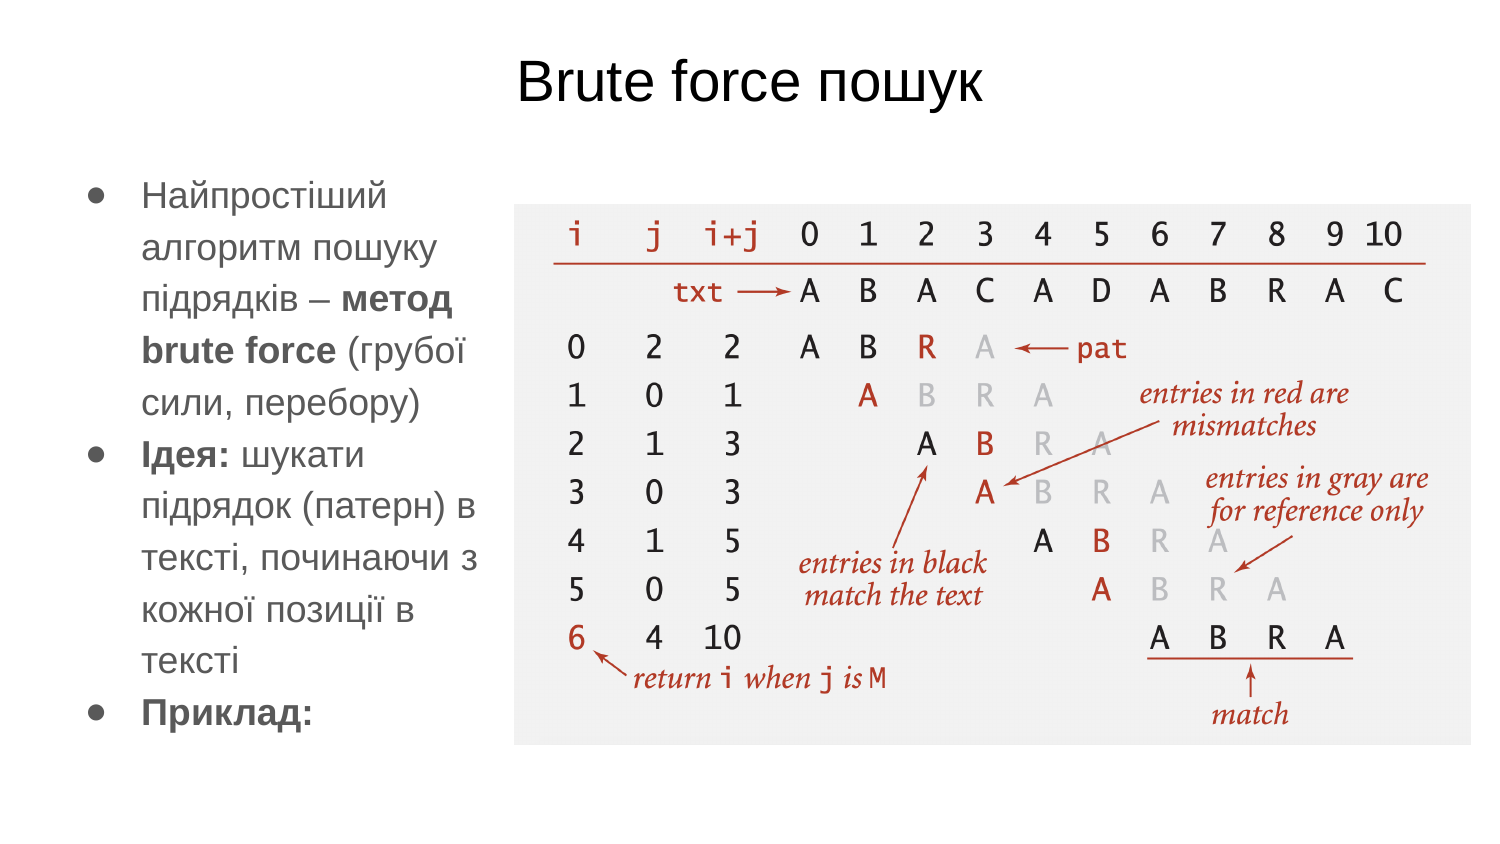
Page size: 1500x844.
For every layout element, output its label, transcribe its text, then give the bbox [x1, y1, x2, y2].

picture [514, 204, 1471, 746]
title Brute force пошук [51, 27, 1449, 122]
list Найпростіший алгоритм пошуку підрядків – метод brute force (грубої сили, перебору) Ідея: шукати підрядок (патерн) в тексті, починаючи з кожної позиції в тексті Приклад: [51, 149, 531, 801]
